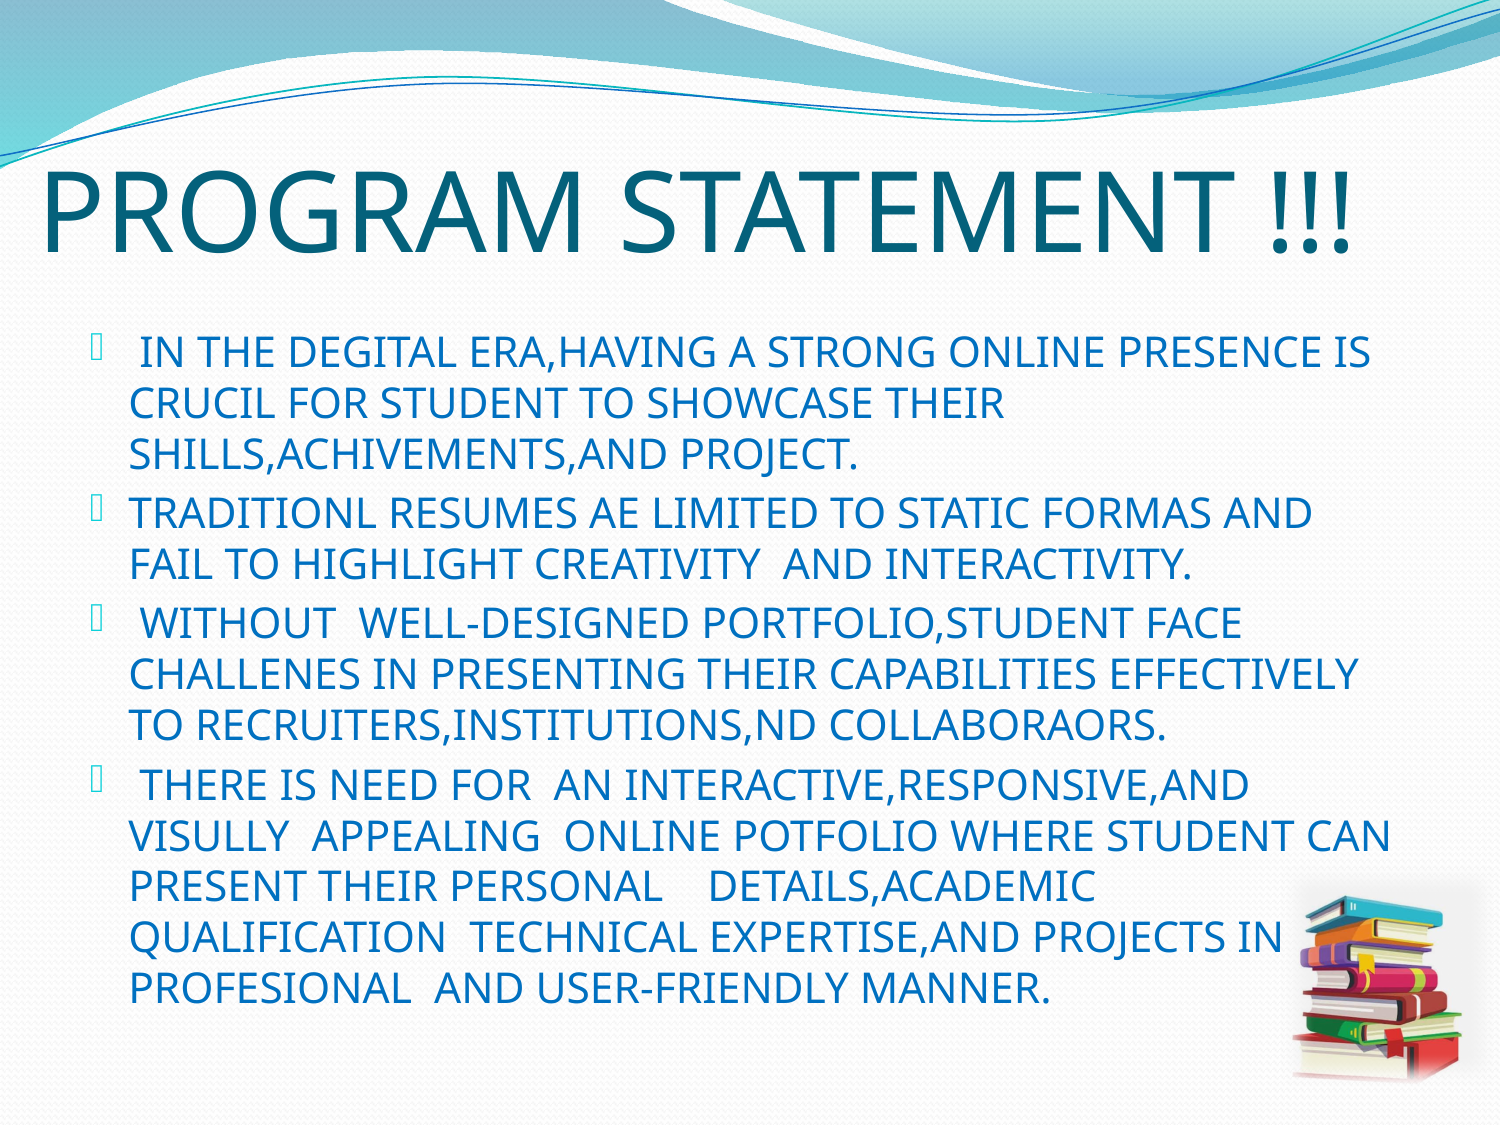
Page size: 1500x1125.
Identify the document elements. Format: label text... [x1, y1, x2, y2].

picture [1279, 862, 1500, 1088]
list IN THE DEGITAL ERA,HAVING A STRONG ONLINE PRESENCE IS CRUCIL FOR STUDENT TO SHOWCASE THEIR SHILLS,ACHIVEMENTS,AND PROJECT. TRADITIONL RESUMES AE LIMITED TO STATIC FORMAS AND FAIL TO HIGHLIGHT CREATIVITY AND INTERACTIVITY. WITHOUT WELL-DESIGNED PORTFOLIO,STUDENT FACE CHALLENES IN PRESENTING THEIR CAPABILITIES EFFECTIVELY TO RECRUITERS,INSTITUTIONS,ND COLLABORAORS. THERE IS NEED FOR AN INTERACTIVE,RESPONSIVE,AND VISULLY APPEALING ONLINE POTFOLIO WHERE STUDENT CAN PRESENT THEIR PERSONAL DETAILS,ACADEMIC QUALIFICATION TECHNICAL EXPERTISE,AND PROJECTS IN PROFESIONAL AND USER-FRIENDLY MANNER. [75, 317, 1425, 1038]
title PROGRAM STATEMENT !!! [37, 87, 1388, 275]
